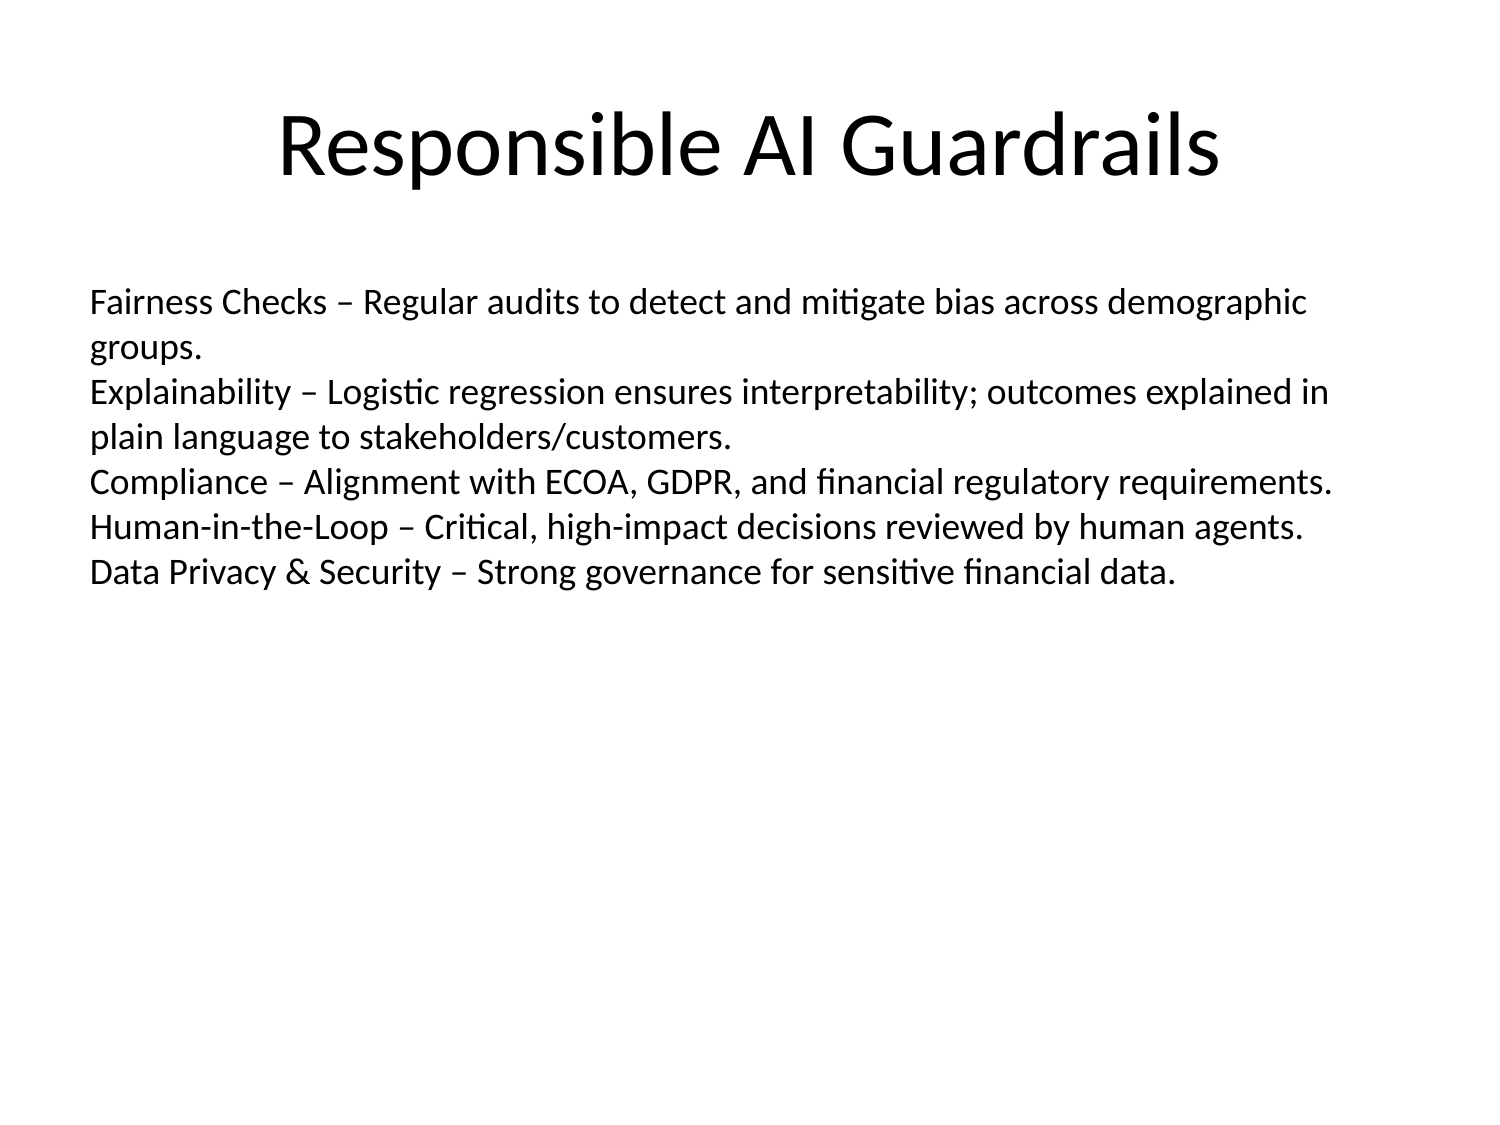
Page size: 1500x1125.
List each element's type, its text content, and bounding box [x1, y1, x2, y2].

title Responsible AI Guardrails [75, 45, 1425, 224]
text_box Fairness Checks – Regular audits to detect and mitigate bias across demographic groups. Explainability – Logistic regression ensures interpretability; outcomes explained in plain language to stakeholders/customers. Compliance – Alignment with ECOA, GDPR, and financial regulatory requirements. Human-in-the-Loop – Critical, high-impact decisions reviewed by human agents. Data Privacy & Security – Strong governance for sensitive financial data. [74, 224, 1425, 600]
